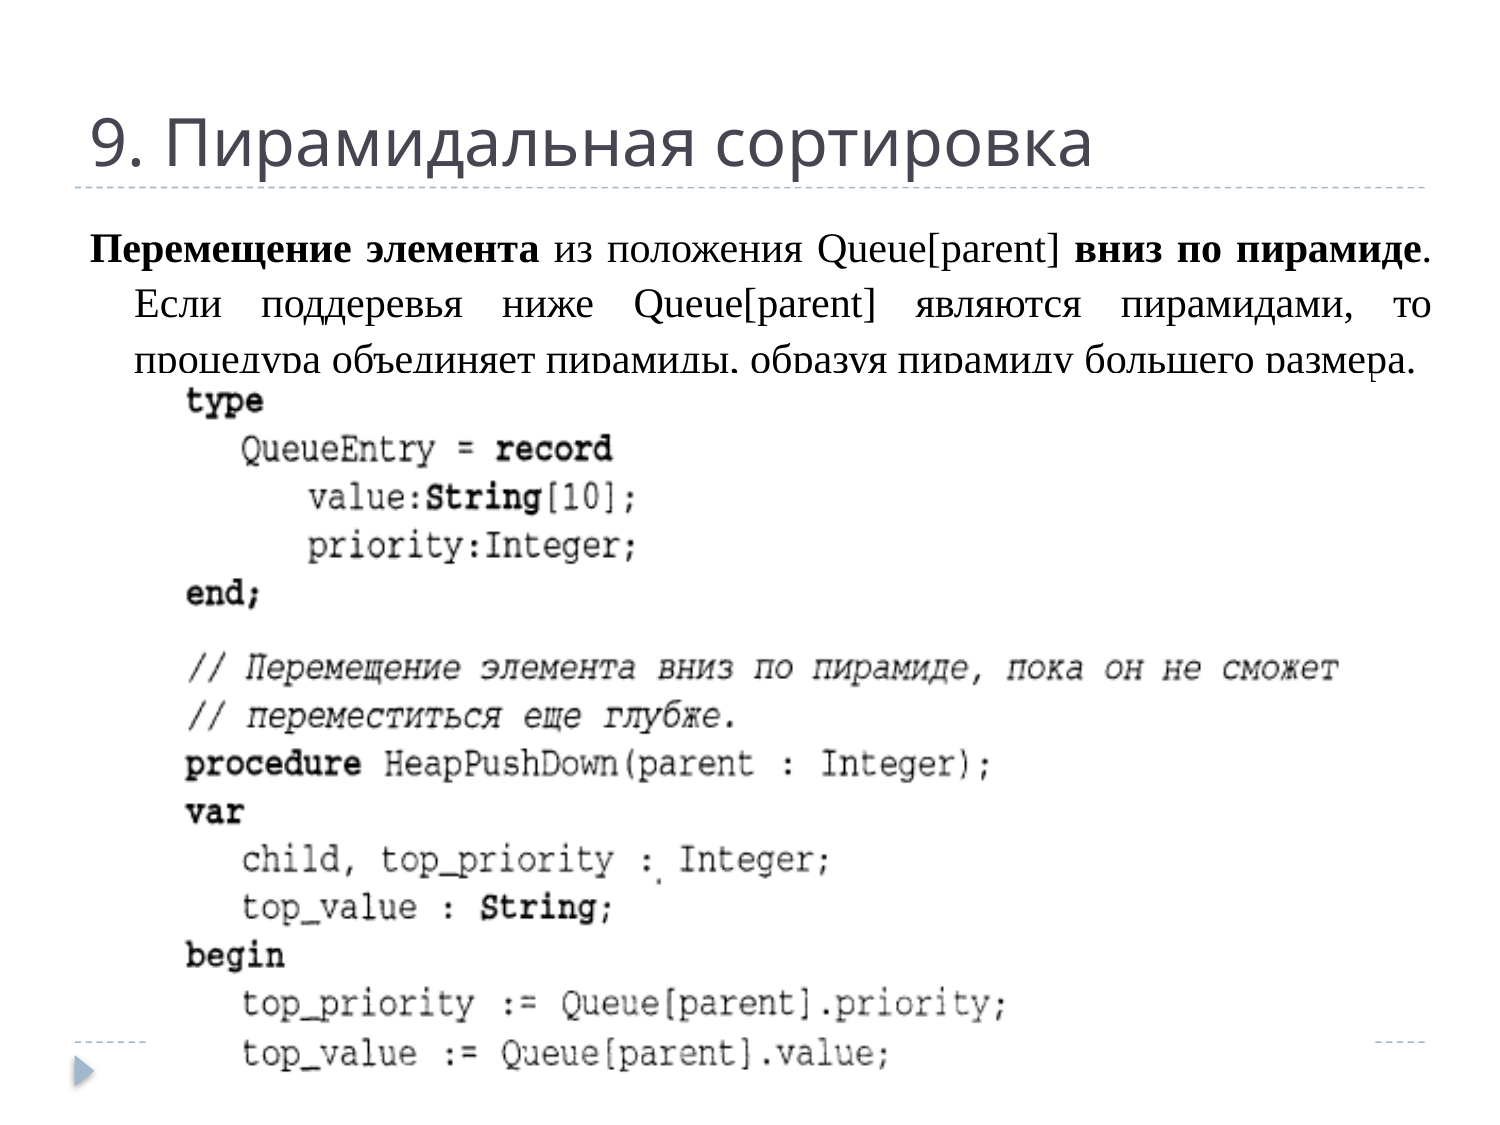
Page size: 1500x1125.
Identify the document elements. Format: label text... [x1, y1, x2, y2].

text_box Перемещение элемента из положения Queue[parent] вниз по пирамиде. Если поддеревья ниже Queue[parent] являются пирамидами, то процедура объединяет пирамиды, образуя пирамиду большего размера. [75, 208, 1447, 397]
picture [147, 373, 1371, 1104]
title 9. Пирамидальная сортировка [75, 24, 1425, 188]
